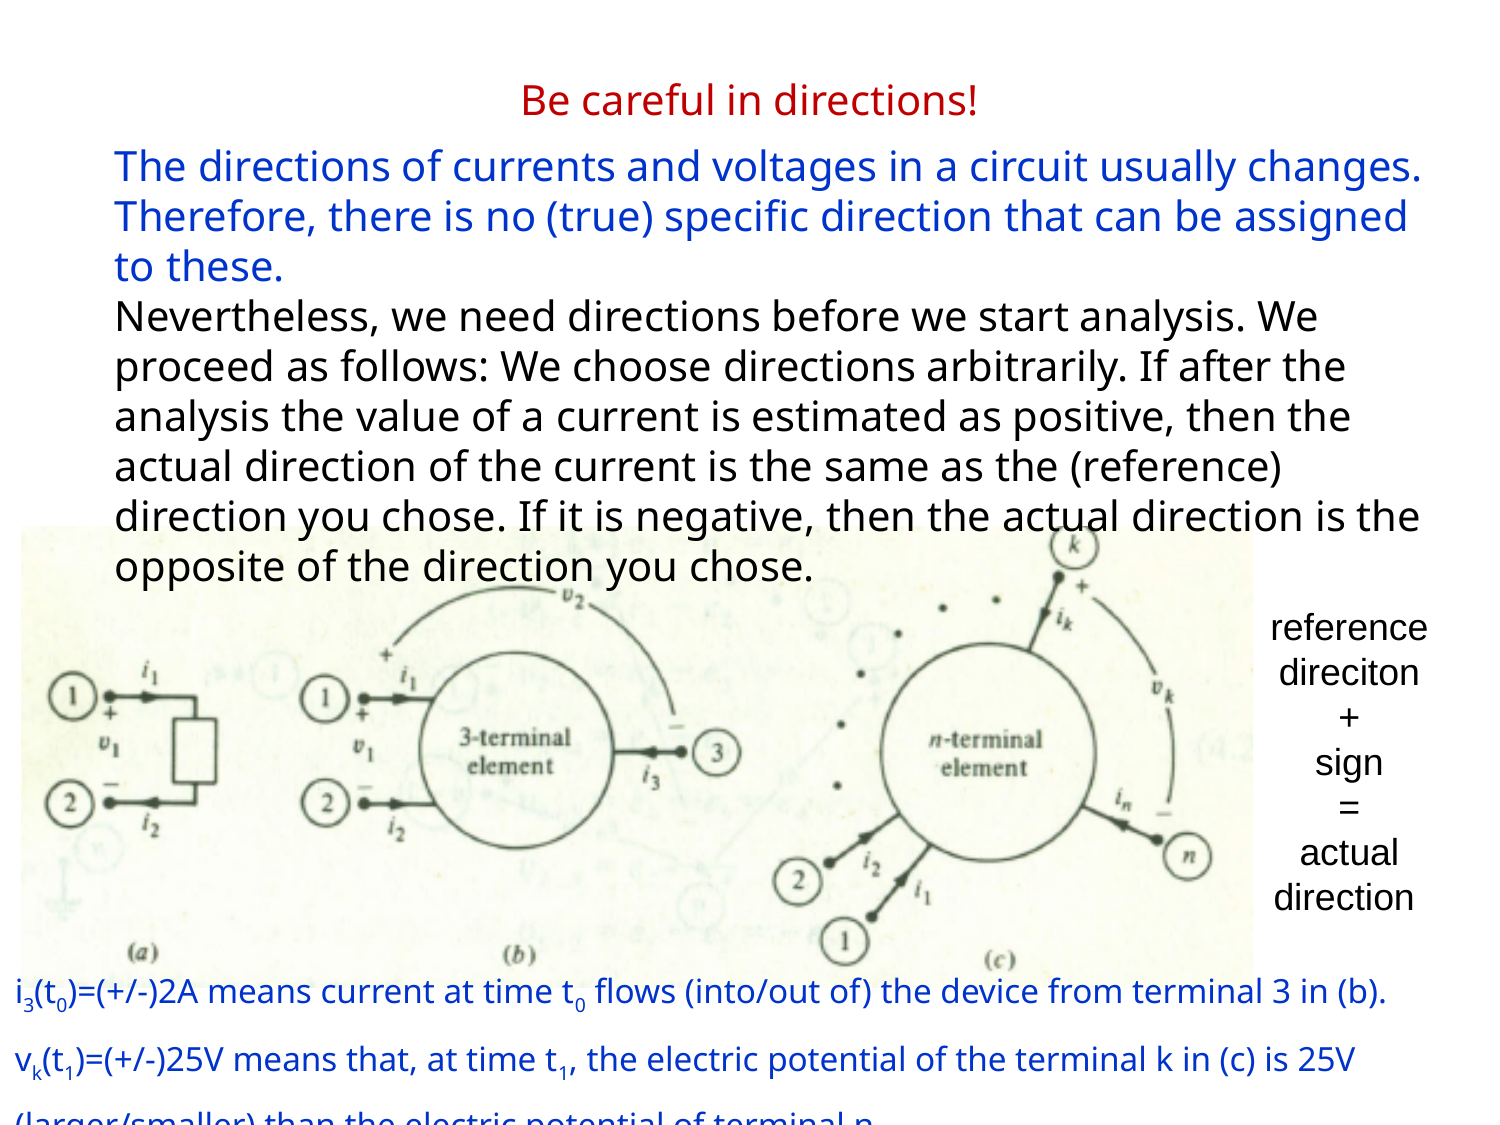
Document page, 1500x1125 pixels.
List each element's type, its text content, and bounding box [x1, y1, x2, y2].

picture [17, 526, 1254, 988]
text_box The directions of currents and voltages in a circuit usually changes. Therefore, there is no (true) specific direction that can be assigned to these. Nevertheless, we need directions before we start analysis. We proceed as follows: We choose directions arbitrarily. If after the analysis the value of a current is estimated as positive, then the actual direction of the current is the same as the (reference) direction you chose. If it is negative, then the actual direction is the opposite of the direction you chose. [100, 131, 1471, 595]
text_box i3(t0)=(+/-)2A means current at time t0 flows (into/out of) the device from terminal 3 in (b). vk(t1)=(+/-)25V means that, at time t1, the electric potential of the terminal k in (c) is 25V (larger/smaller) than the electric potential of terminal n. [0, 940, 1500, 1125]
text_box Be careful in directions! [494, 66, 994, 131]
text_box reference direciton + sign = actual direction [1258, 595, 1500, 926]
